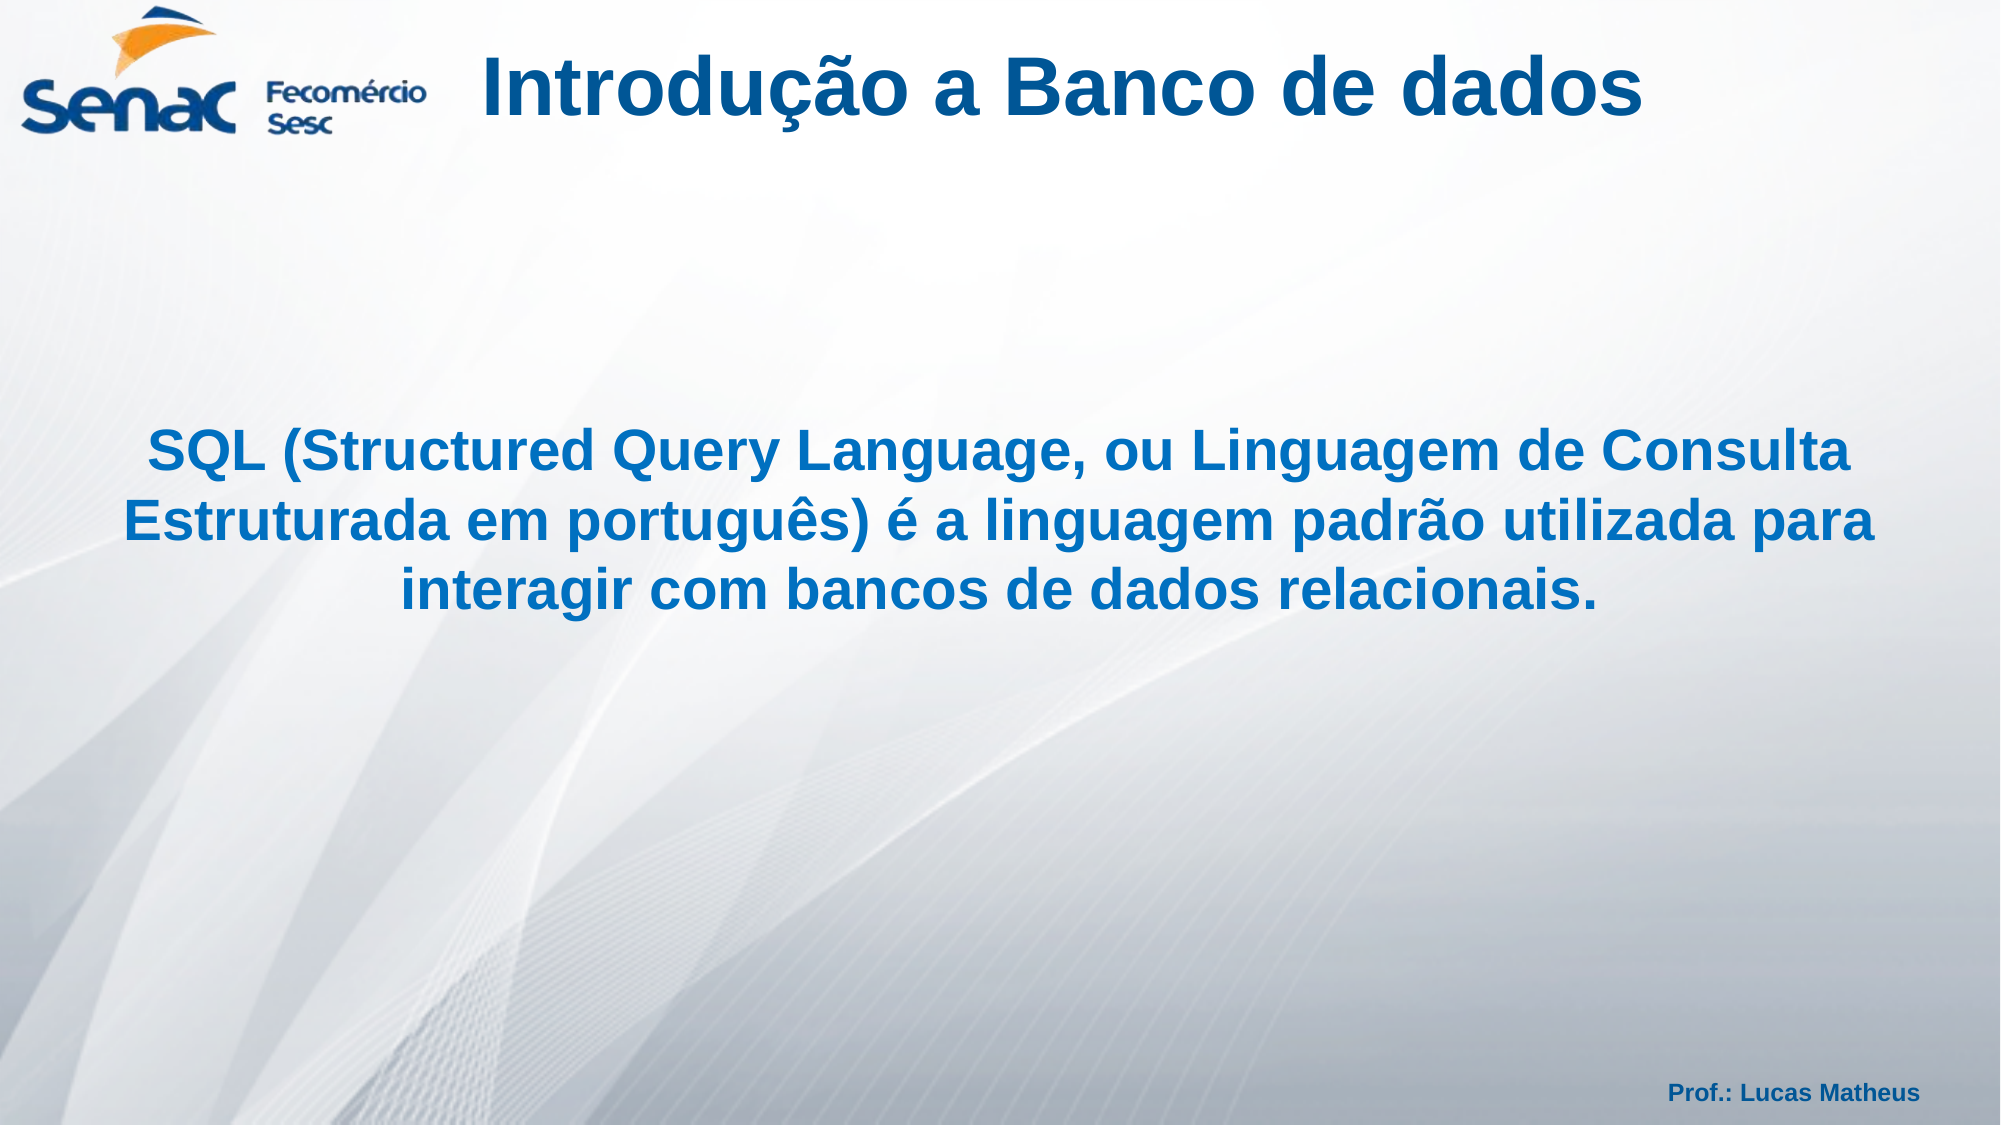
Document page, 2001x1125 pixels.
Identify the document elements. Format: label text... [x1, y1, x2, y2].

picture [0, 0, 2001, 1125]
text_box SQL (Structured Query Language, ou Linguagem de Consulta Estruturada em português) é a linguagem padrão utilizada para interagir com bancos de dados relacionais. [35, 404, 1964, 721]
text_box Introdução a Banco de dados [466, 25, 1686, 254]
text_box Prof.: Lucas Matheus [1621, 1068, 1968, 1106]
